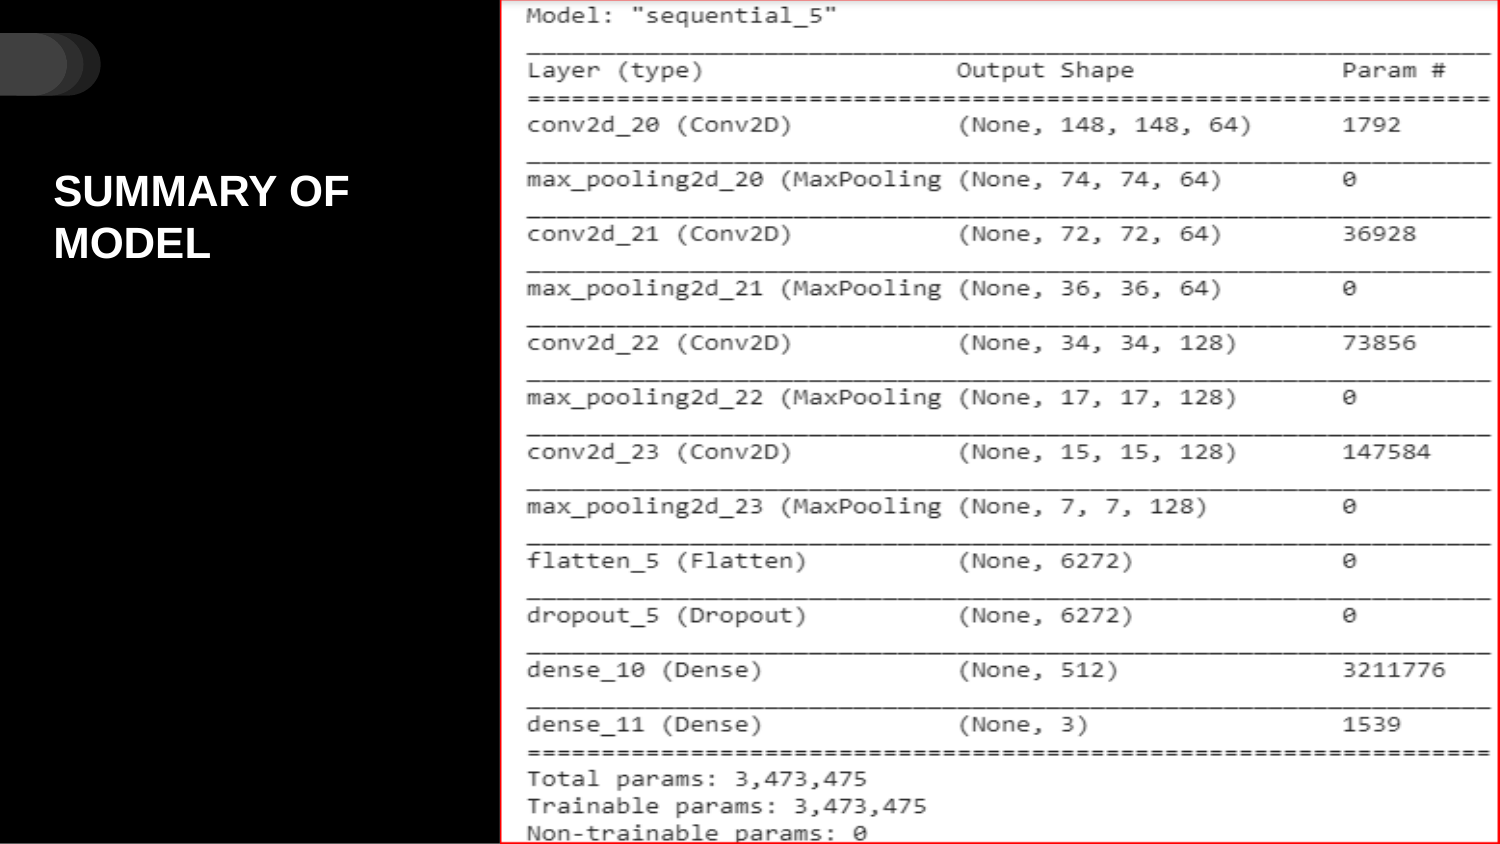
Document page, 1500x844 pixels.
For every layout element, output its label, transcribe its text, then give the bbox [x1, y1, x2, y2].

title SUMMARY OF MODEL [38, 136, 460, 283]
picture [499, 0, 1500, 844]
